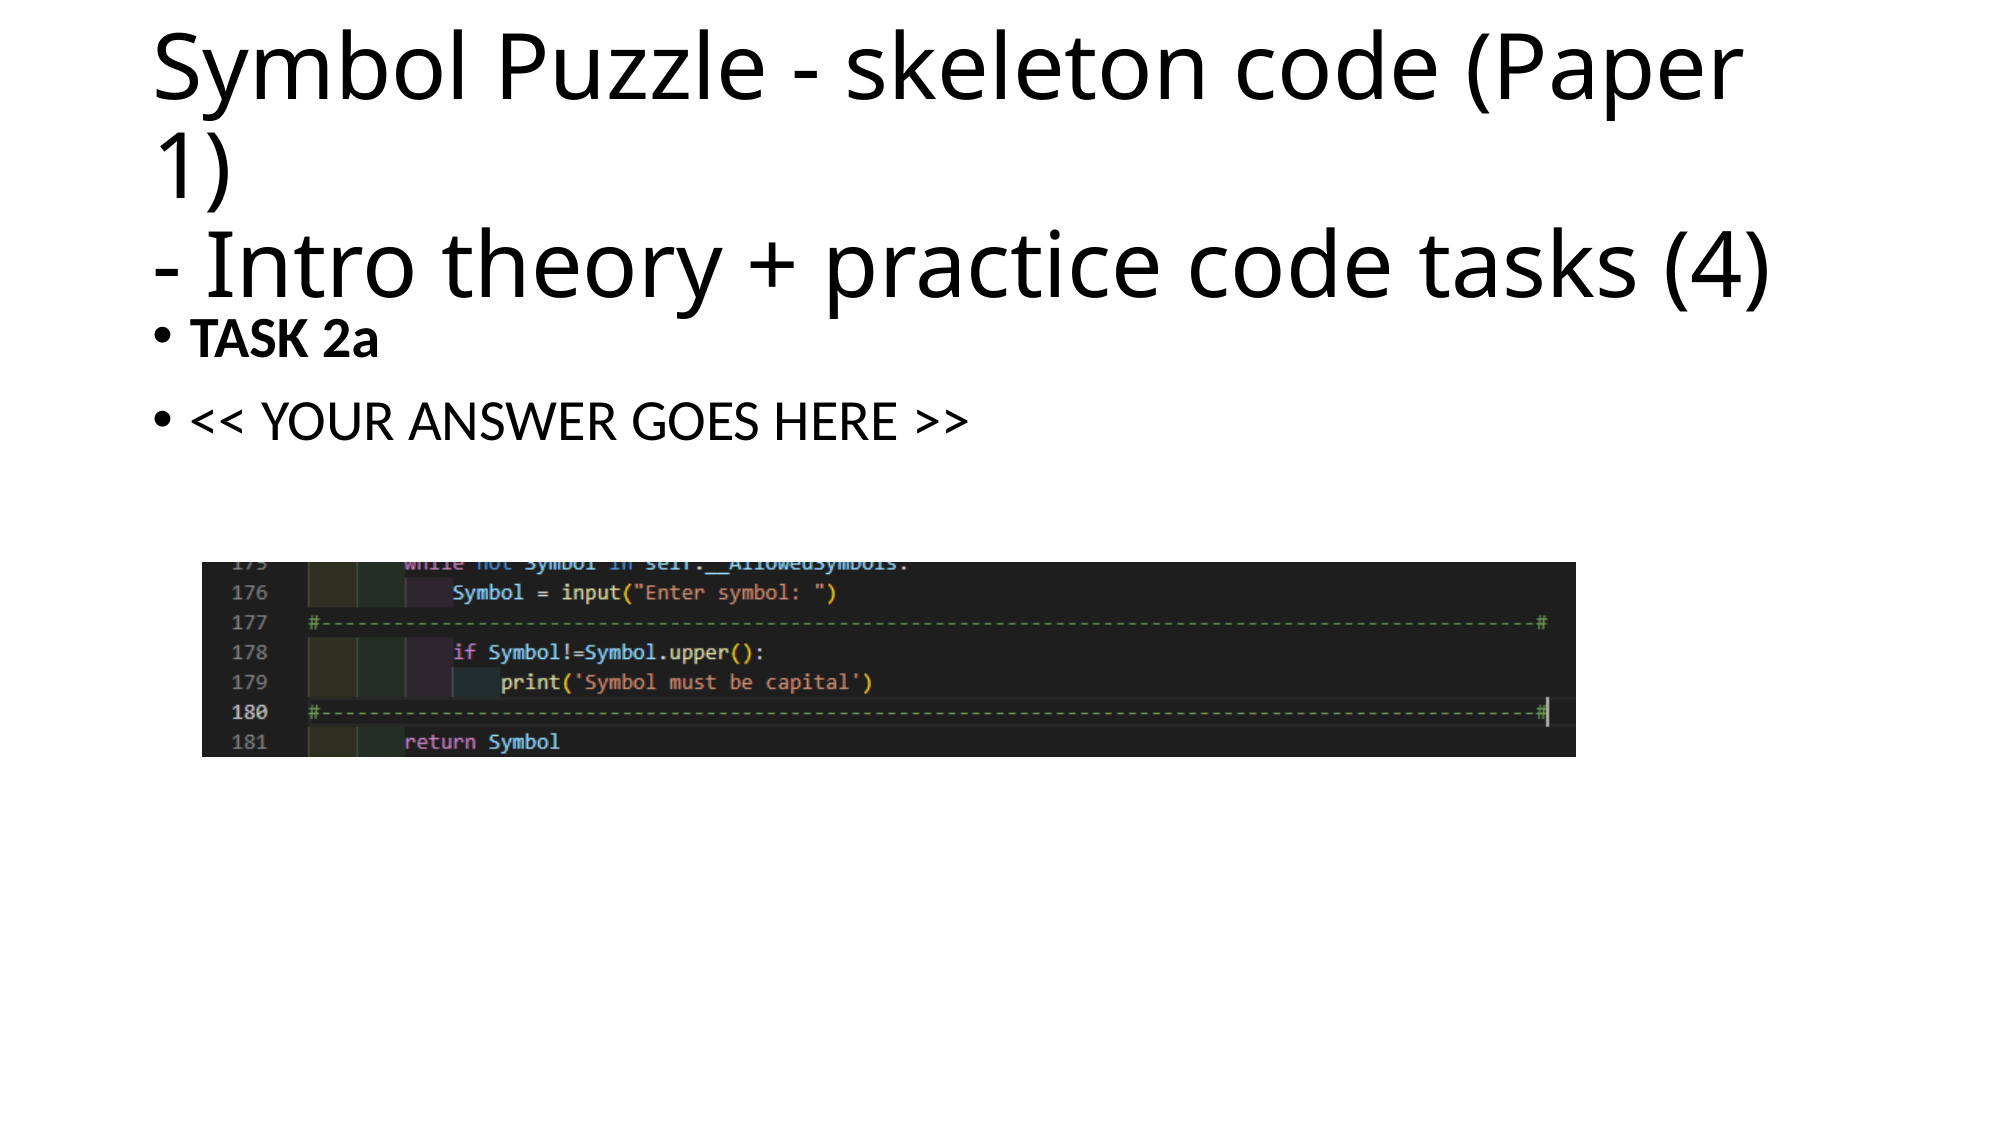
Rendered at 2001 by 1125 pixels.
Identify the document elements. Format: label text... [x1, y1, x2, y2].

title Symbol Puzzle - skeleton code (Paper 1) - Intro theory + practice code tasks (4) [137, 59, 1863, 278]
list TASK 2a << YOUR ANSWER GOES HERE >> [137, 299, 1863, 1125]
picture [202, 562, 1576, 757]
